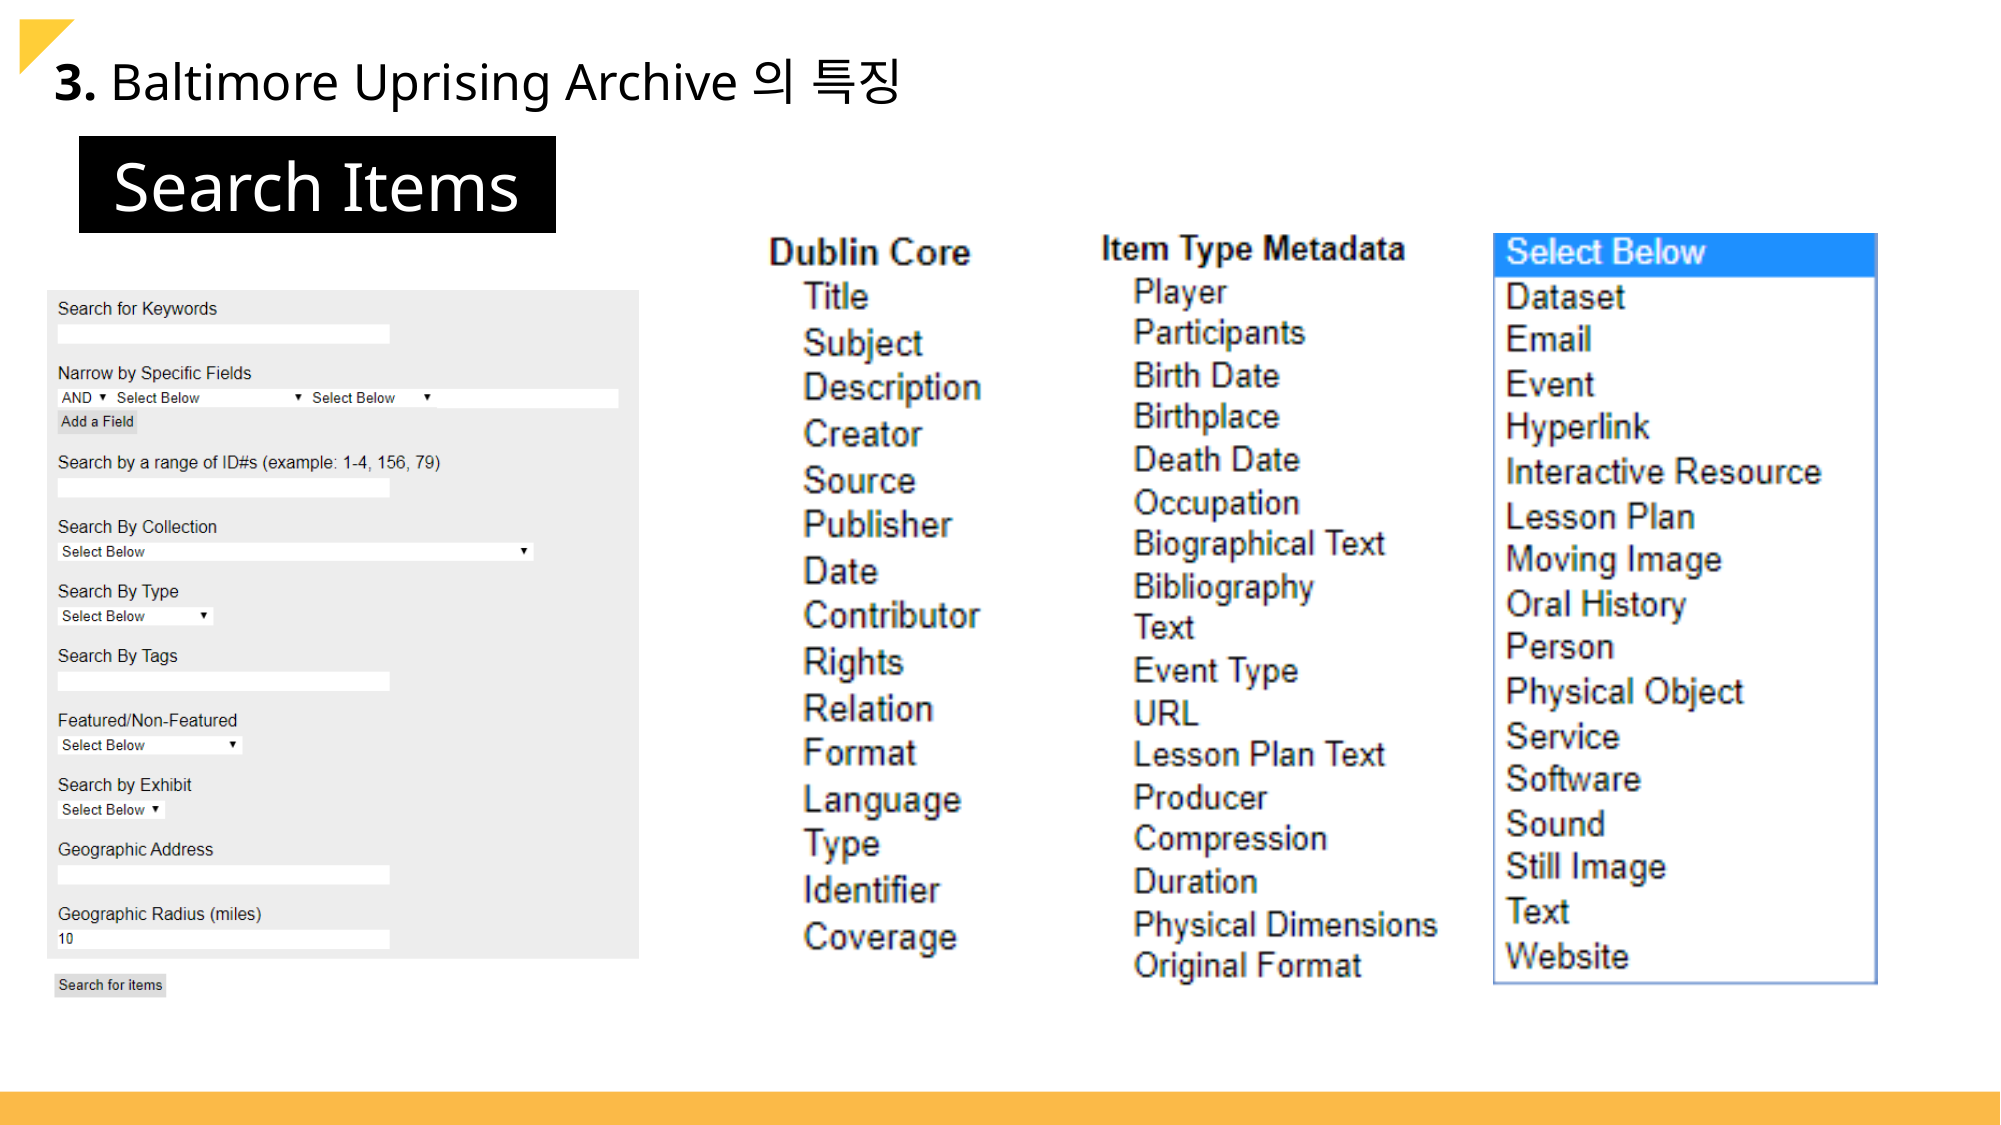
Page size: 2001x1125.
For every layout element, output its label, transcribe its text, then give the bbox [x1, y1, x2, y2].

text_box [18, 18, 78, 77]
text_box Search Items [79, 136, 556, 233]
picture [47, 290, 639, 1005]
text_box [0, 1091, 2000, 1125]
picture [1092, 233, 1878, 988]
text_box 3. Baltimore Uprising Archive의 특징 [40, 43, 919, 118]
picture [761, 233, 1028, 964]
